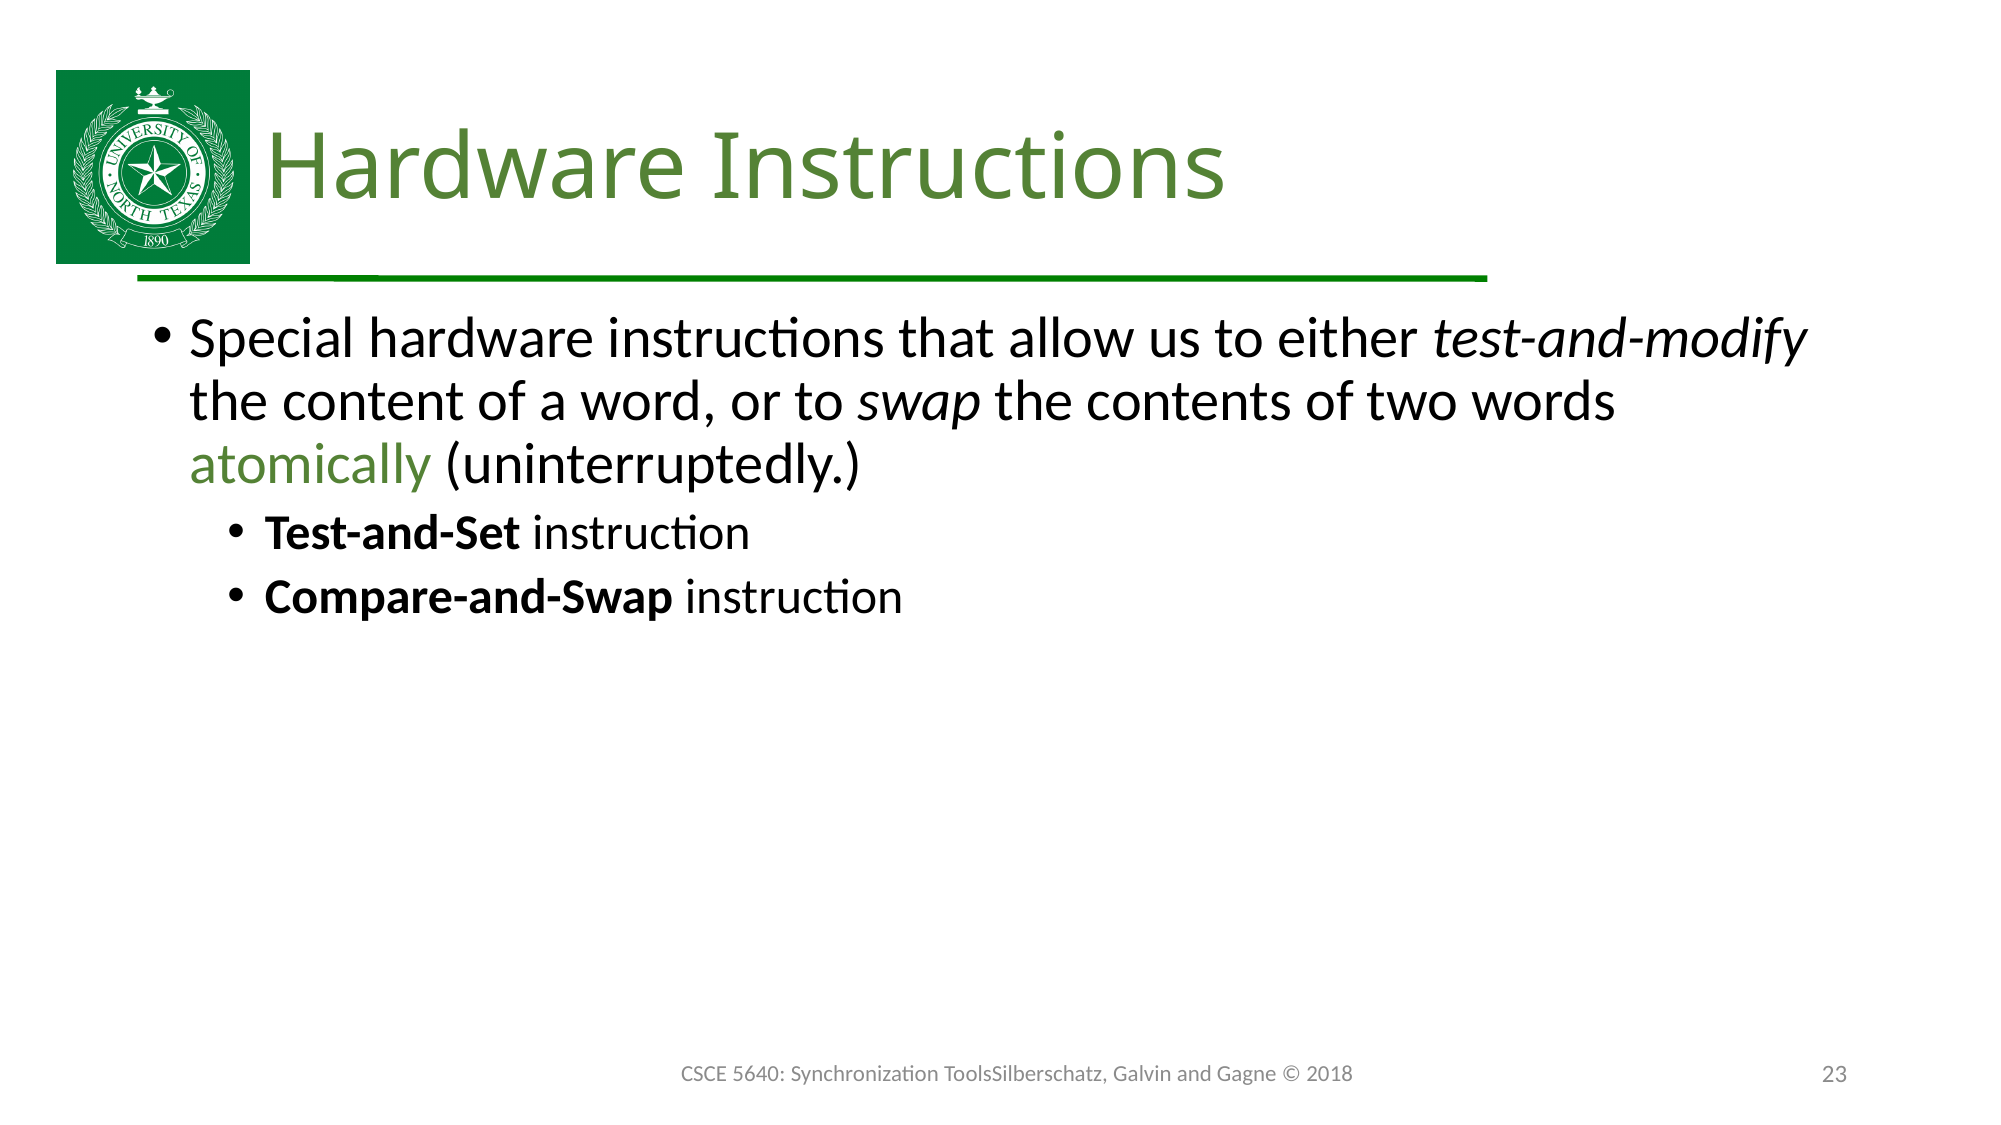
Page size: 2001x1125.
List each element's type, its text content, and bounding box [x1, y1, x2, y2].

title Hardware Instructions [249, 59, 1863, 278]
list Special hardware instructions that allow us to either test-and-modify the content of a word, or to swap the contents of two words atomically (uninterruptedly.) Test-and-Set instruction Compare-and-Swap instruction [137, 299, 1863, 1014]
picture [56, 70, 249, 264]
footer CSCE 5640: Synchronization Tools Silberschatz, Galvin and Gagne © 2018 [530, 1042, 1506, 1103]
slide_number 23 [1526, 1042, 1863, 1103]
